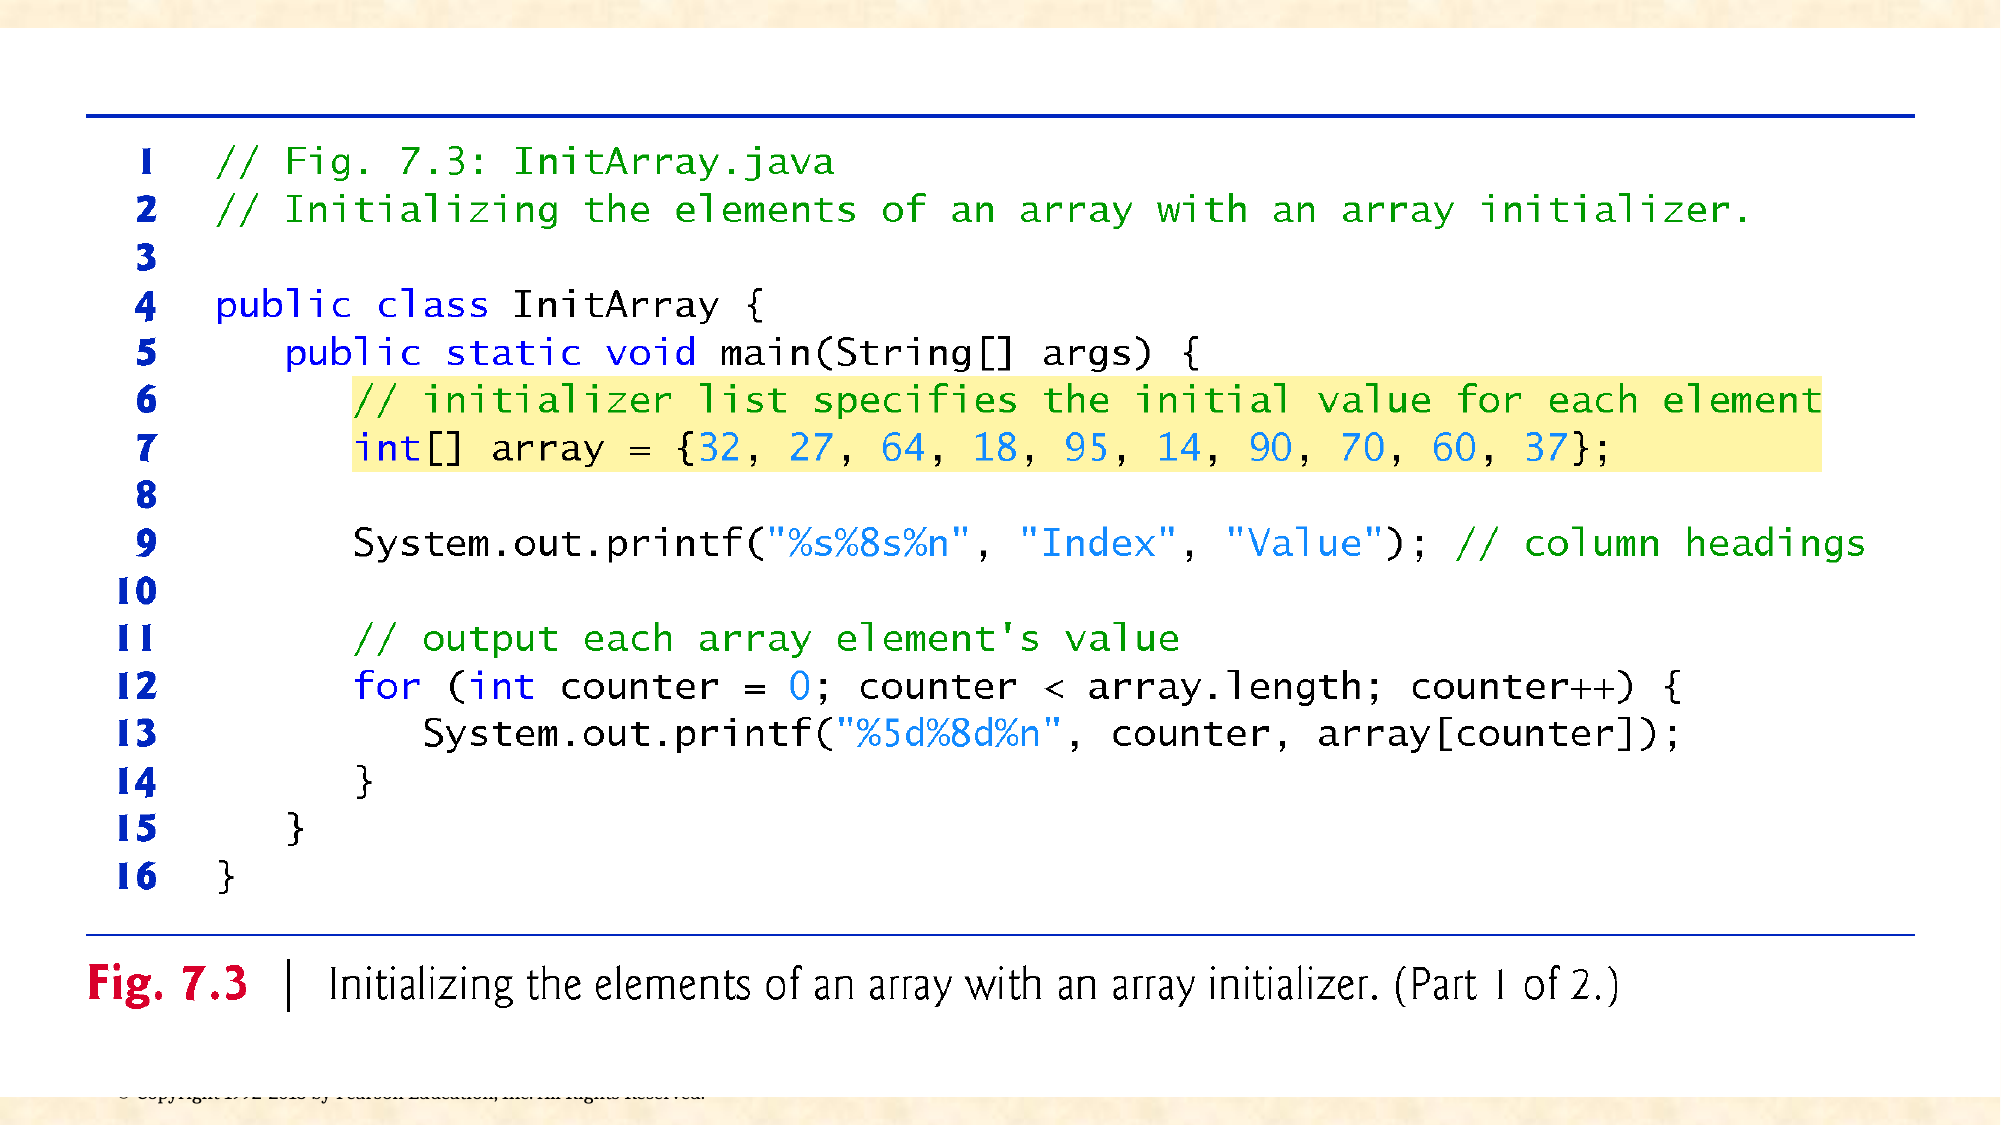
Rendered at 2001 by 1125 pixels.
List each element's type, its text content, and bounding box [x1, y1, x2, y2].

footer © Copyright 1992-2018 by Pearson Education, Inc. All Rights Reserved. [99, 1107, 1473, 1112]
picture [0, 0, 2001, 1125]
